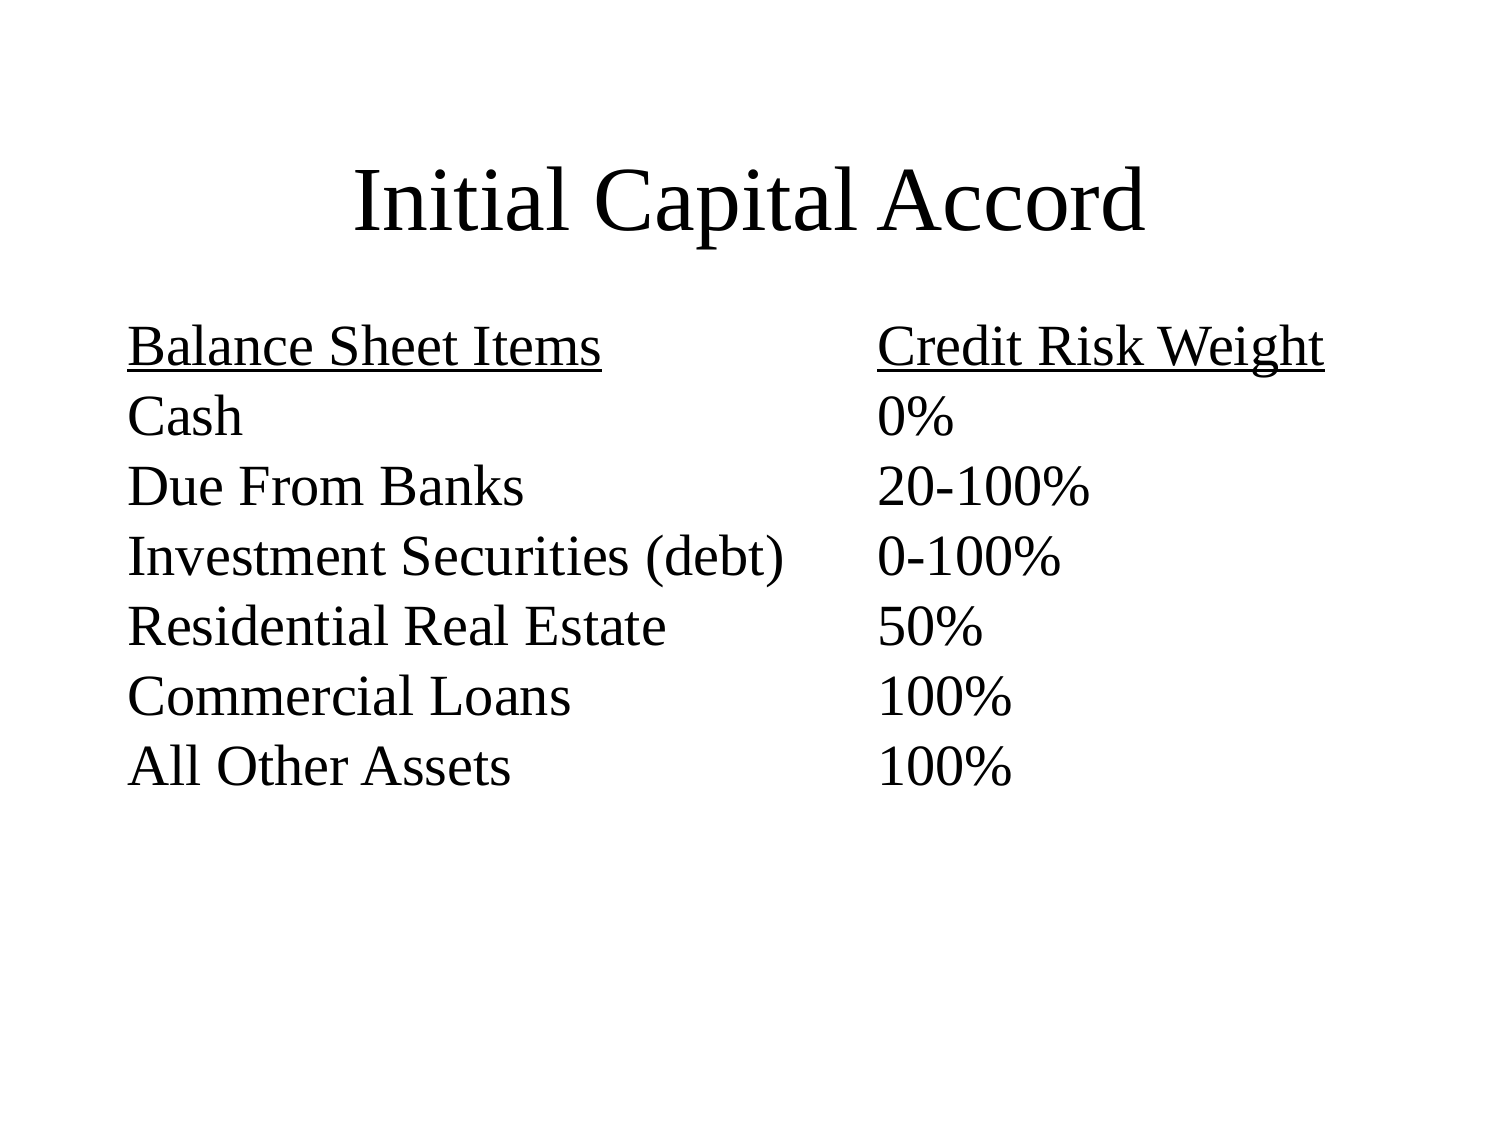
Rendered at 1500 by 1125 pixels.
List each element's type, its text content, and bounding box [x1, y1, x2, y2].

title Initial Capital Accord [112, 99, 1388, 288]
text_box Balance Sheet Items Credit Risk Weight Cash 0% Due From Banks 20-100% Investment Securities (debt) 0-100% Residential Real Estate 50% Commercial Loans 100% All Other Assets 100% [112, 299, 1413, 875]
